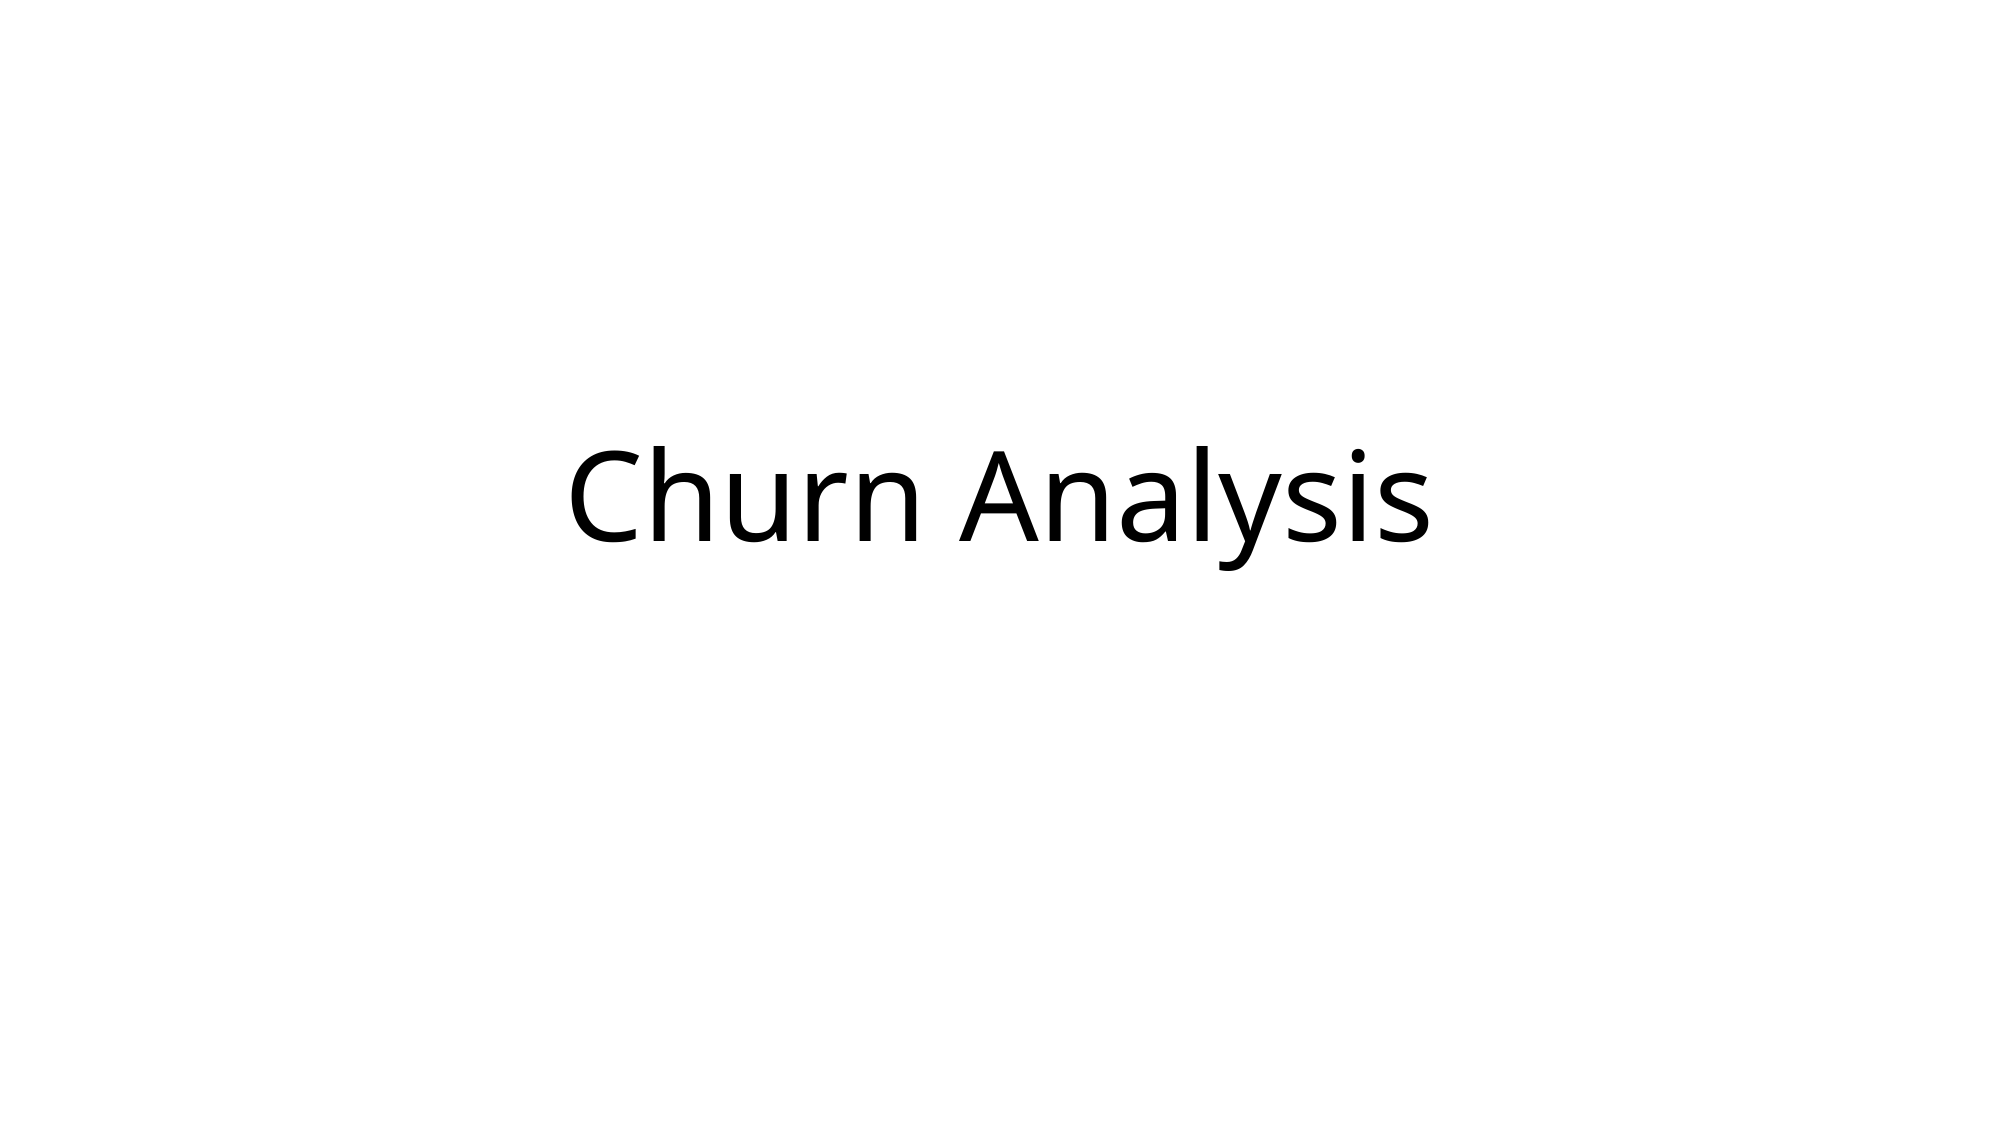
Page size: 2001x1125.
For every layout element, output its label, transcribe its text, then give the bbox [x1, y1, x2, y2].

title Churn Analysis [249, 184, 1750, 576]
